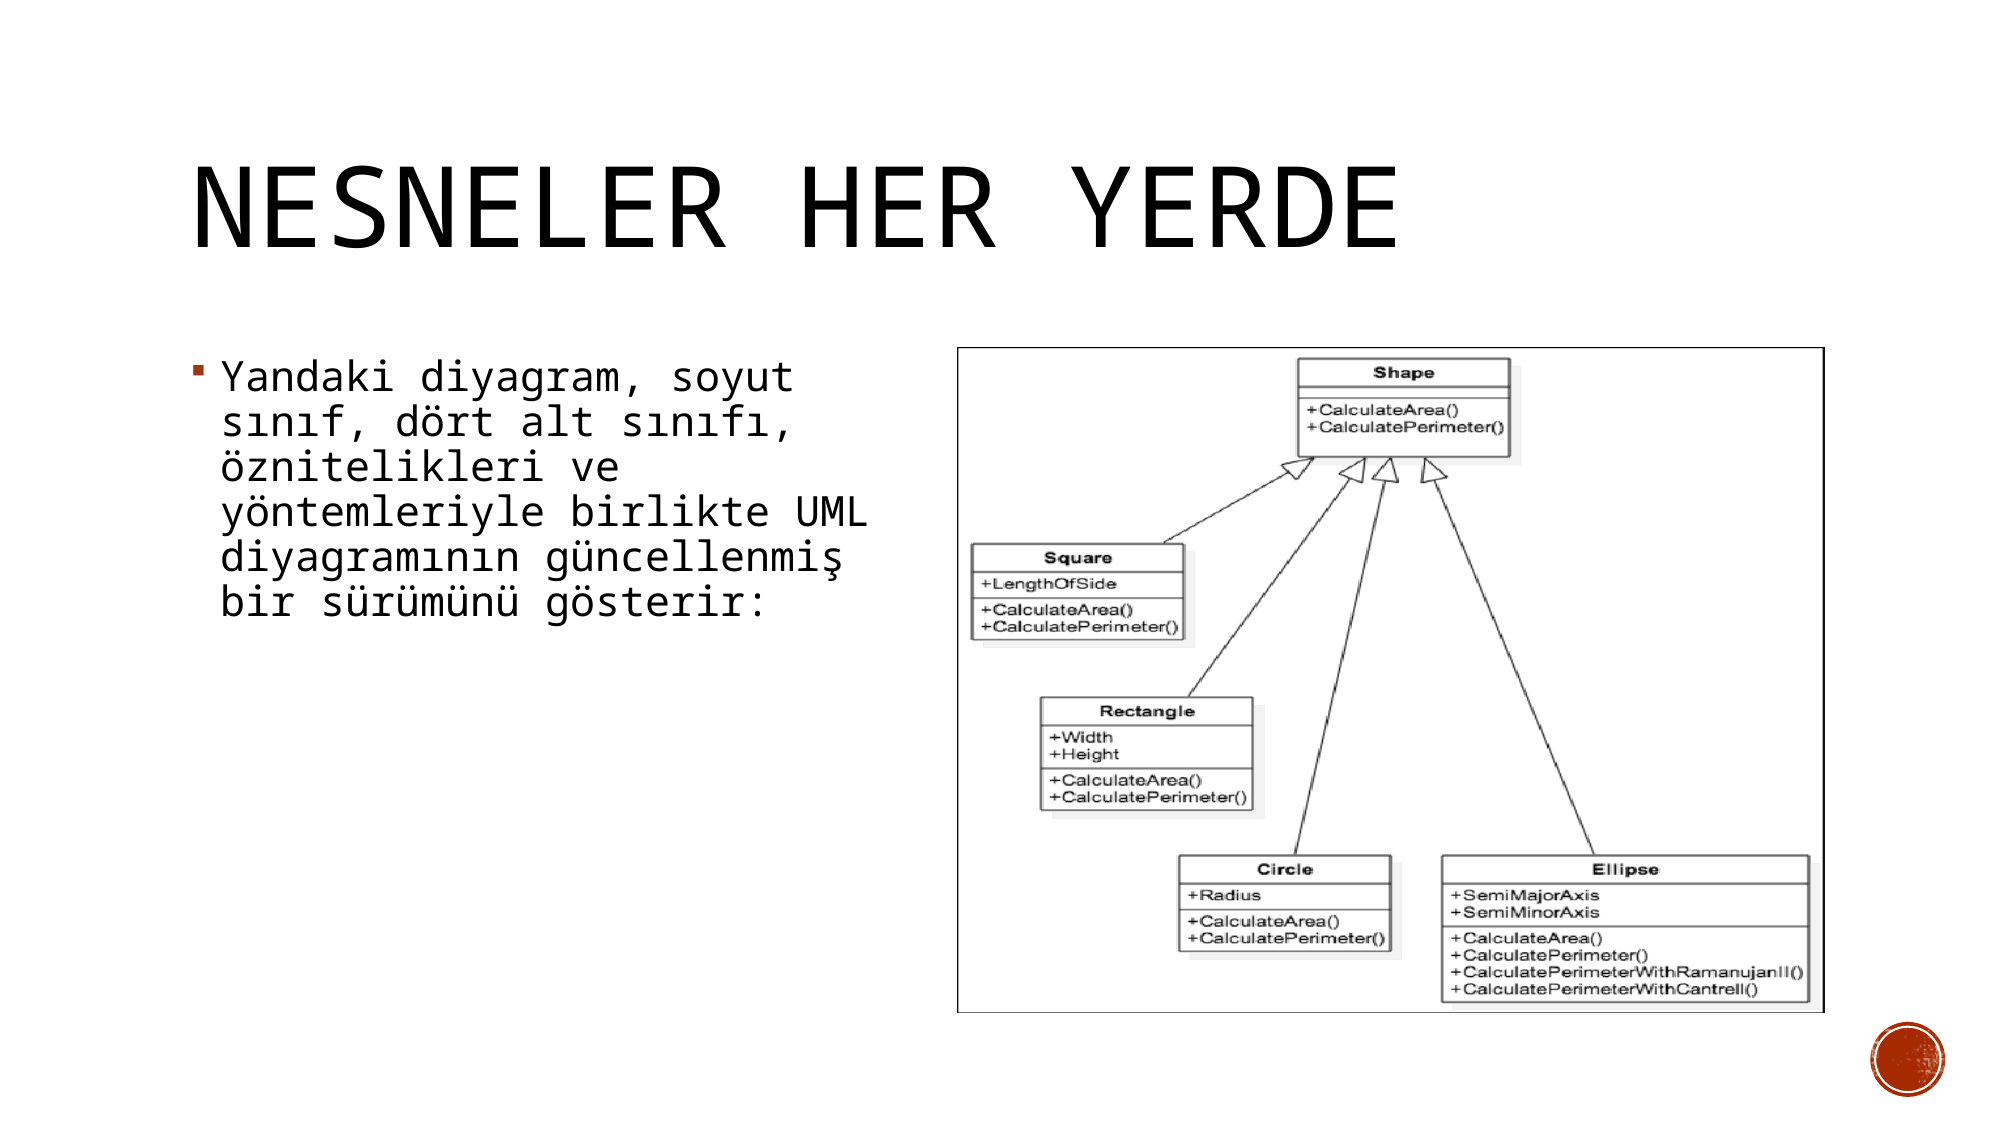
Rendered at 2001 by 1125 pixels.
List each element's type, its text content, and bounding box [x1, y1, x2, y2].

title Nesneler Her Yerde [175, 79, 1826, 344]
list Yandaki diyagram, soyut sınıf, dört alt sınıfı, öznitelikleri ve yöntemleriyle birlikte UML diyagramının güncellenmiş bir sürümünü gösterir: [175, 348, 957, 1013]
picture [957, 347, 1825, 1013]
